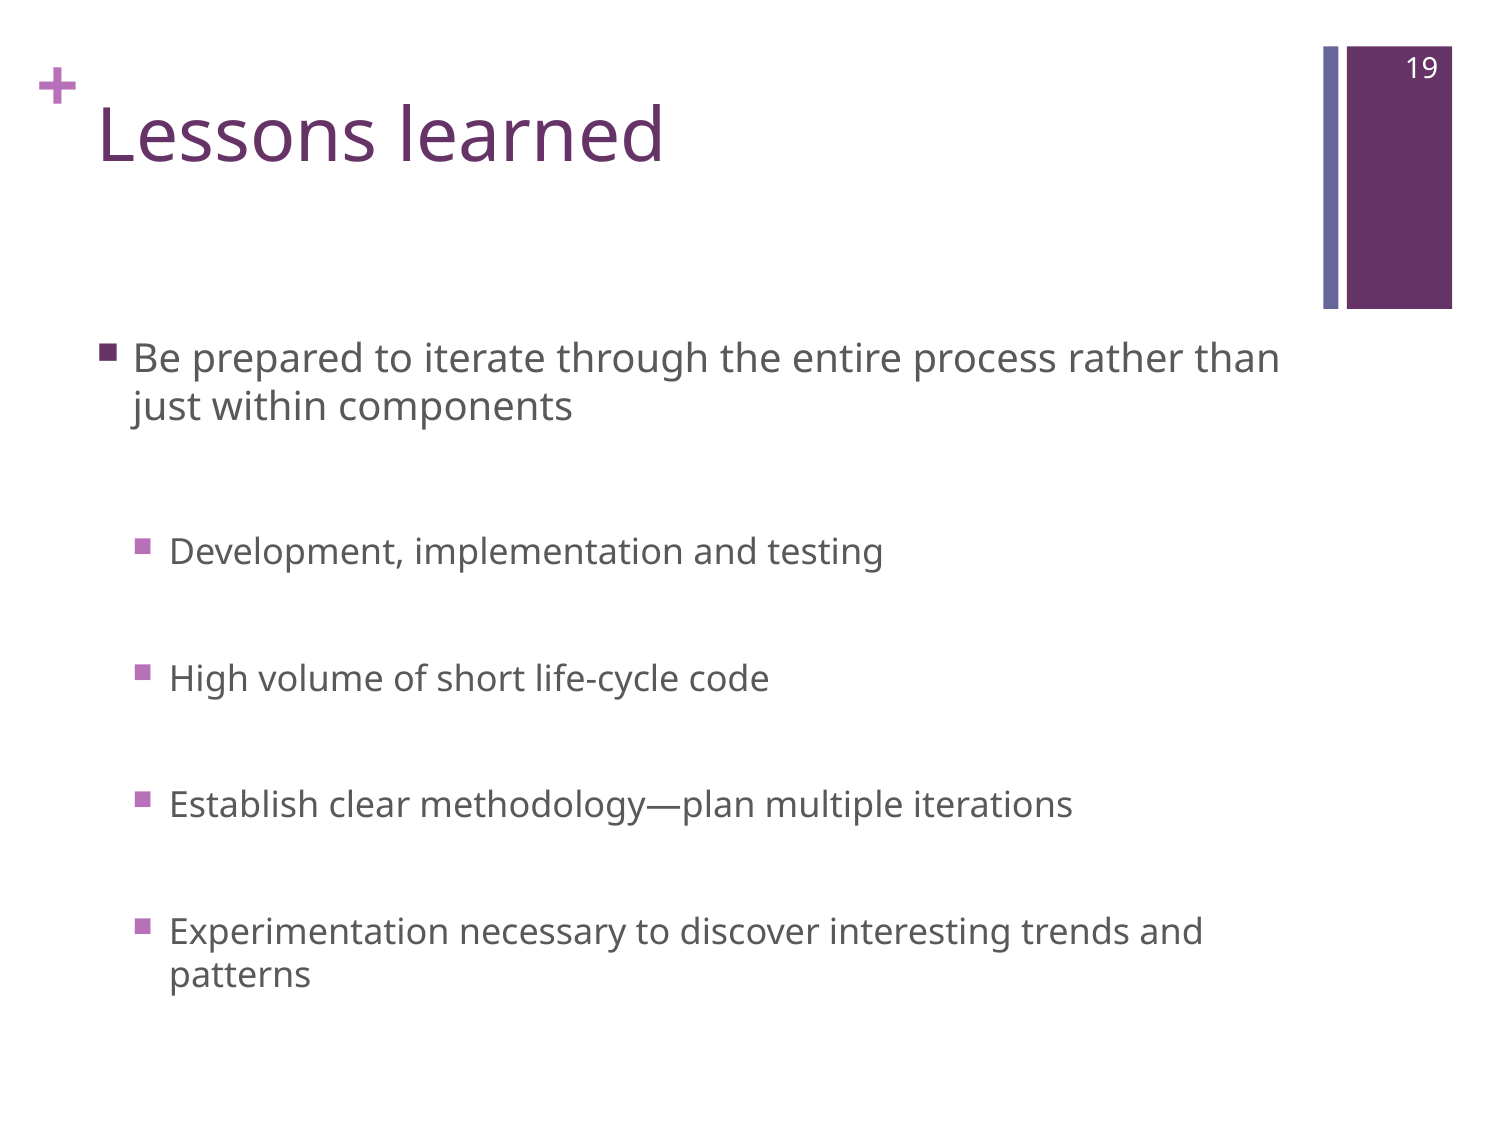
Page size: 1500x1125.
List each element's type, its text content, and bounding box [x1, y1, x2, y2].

slide_number 18 [1362, 39, 1454, 100]
title Lessons learned [81, 79, 1322, 263]
list Be prepared to iterate through the entire process rather than just within components Development, implementation and testing High volume of short life-cycle code Establish clear methodology—plan multiple iterations Experimentation necessary to discover interesting trends and patterns [81, 324, 1322, 1005]
